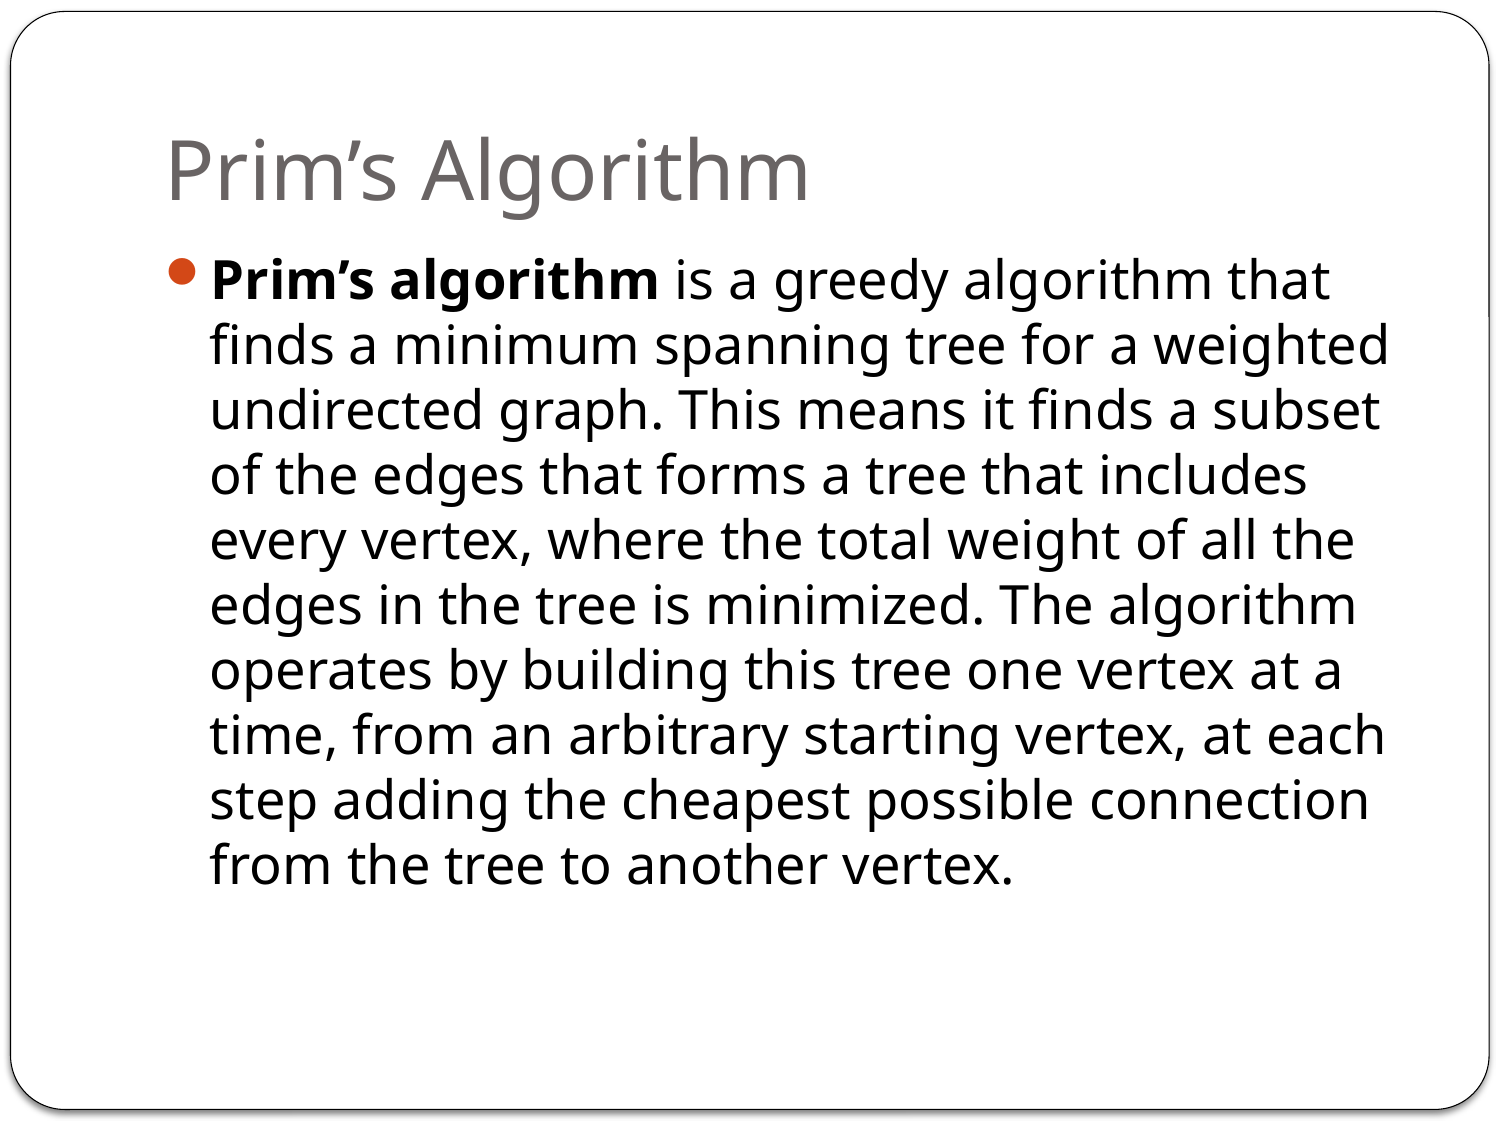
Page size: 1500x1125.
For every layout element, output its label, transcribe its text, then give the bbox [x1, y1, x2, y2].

title Prim’s Algorithm [150, 45, 1425, 233]
list Prim’s algorithm is a greedy algorithm that finds a minimum spanning tree for a weighted undirected graph. This means it finds a subset of the edges that forms a tree that includes every vertex, where the total weight of all the edges in the tree is minimized. The algorithm operates by building this tree one vertex at a time, from an arbitrary starting vertex, at each step adding the cheapest possible connection from the tree to another vertex. [150, 237, 1425, 988]
